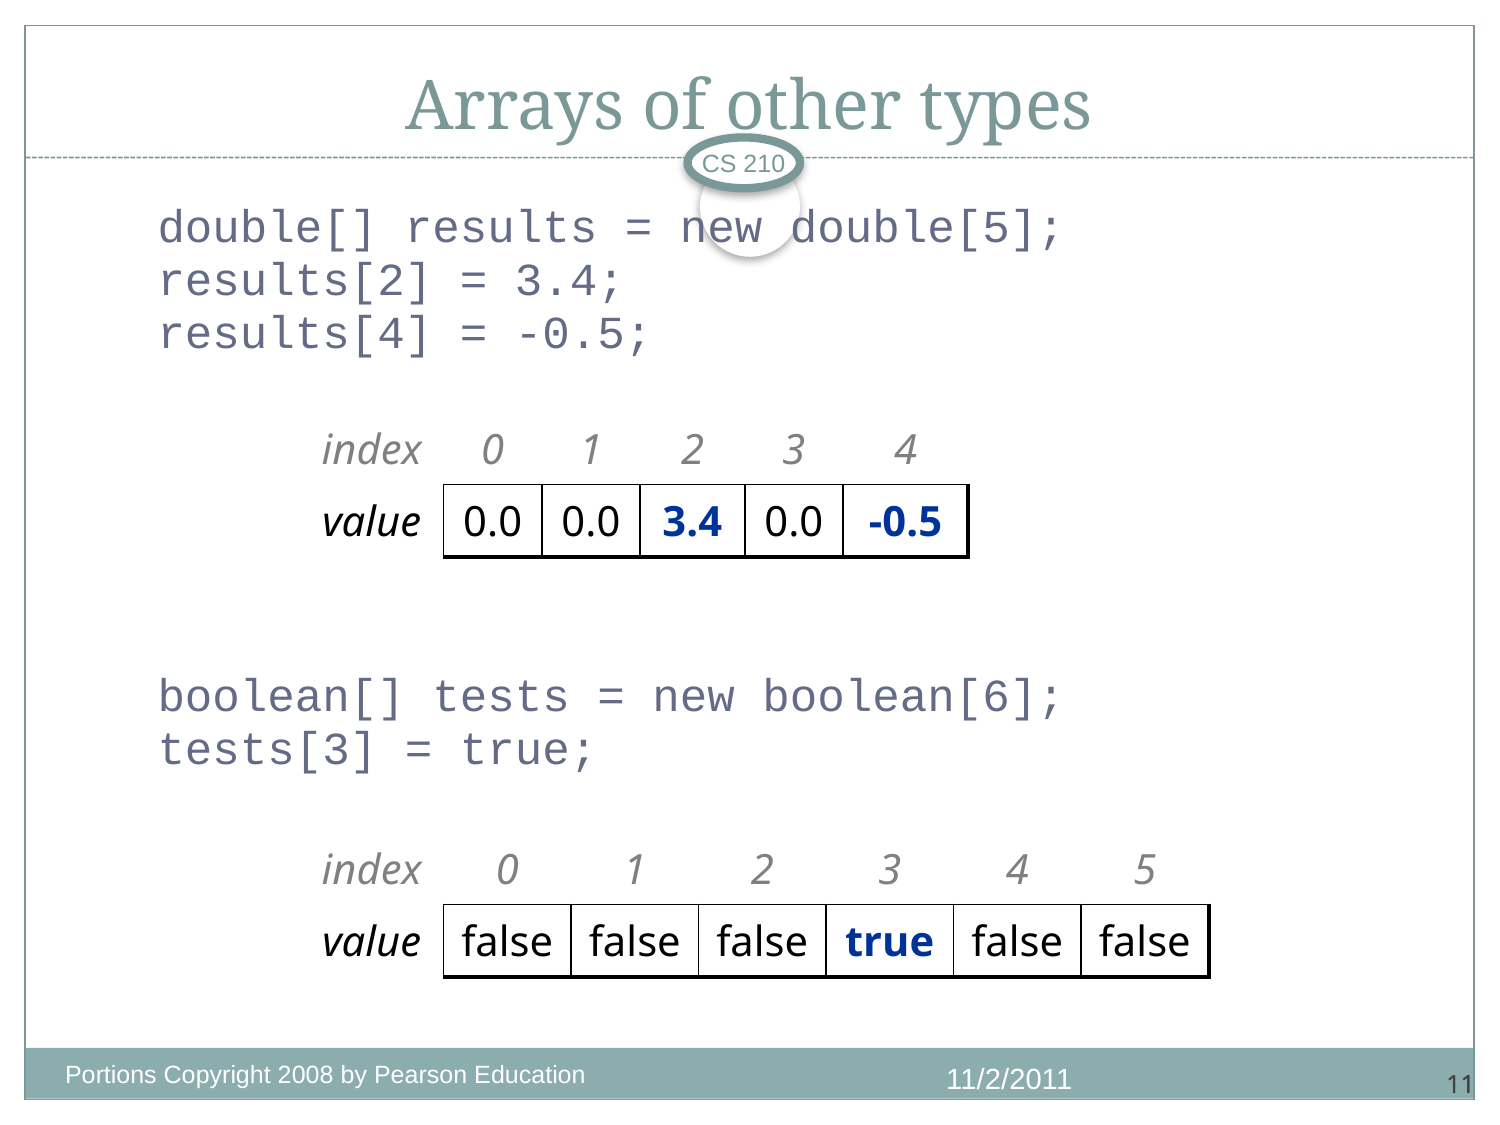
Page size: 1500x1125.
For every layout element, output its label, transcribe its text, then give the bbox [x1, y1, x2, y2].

table_header 2 [699, 833, 826, 904]
table_cell false [1082, 905, 1207, 975]
table_header index [300, 413, 443, 485]
table_cell false [699, 905, 825, 975]
table_header 5 [1081, 833, 1209, 904]
table_header 1 [542, 413, 640, 484]
table_cell false [572, 905, 698, 975]
footer Portions Copyright 2008 by Pearson Education [50, 1051, 663, 1112]
slide_number CS 210 [675, 137, 813, 188]
title Arrays of other types [49, 37, 1450, 144]
table_cell 0.0 [444, 485, 541, 555]
table_header 4 [953, 833, 1081, 904]
table_header index [300, 833, 443, 905]
table_cell false [954, 905, 1080, 975]
table_header 0 [443, 413, 542, 484]
table_cell false [444, 905, 570, 975]
table_cell value [300, 905, 443, 977]
table_header 3 [745, 413, 843, 484]
table_cell 0.0 [543, 485, 639, 555]
table_cell true [827, 905, 953, 975]
table_cell value [300, 485, 443, 557]
table_header 4 [843, 413, 968, 484]
table_cell 3.4 [641, 485, 744, 555]
list double[] results = new double[5]; results[2] = 3.4; results[4] = -0.5; boolean[] tests = new boolean[6]; tests[3] = true; [37, 200, 1463, 1038]
table_header 1 [571, 833, 699, 904]
table_header 2 [640, 413, 745, 484]
table_header 0 [443, 833, 571, 904]
table_cell -0.5 [844, 485, 966, 555]
table_header 3 [826, 833, 953, 904]
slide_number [837, 1052, 1088, 1113]
table_cell 0.0 [746, 485, 842, 555]
